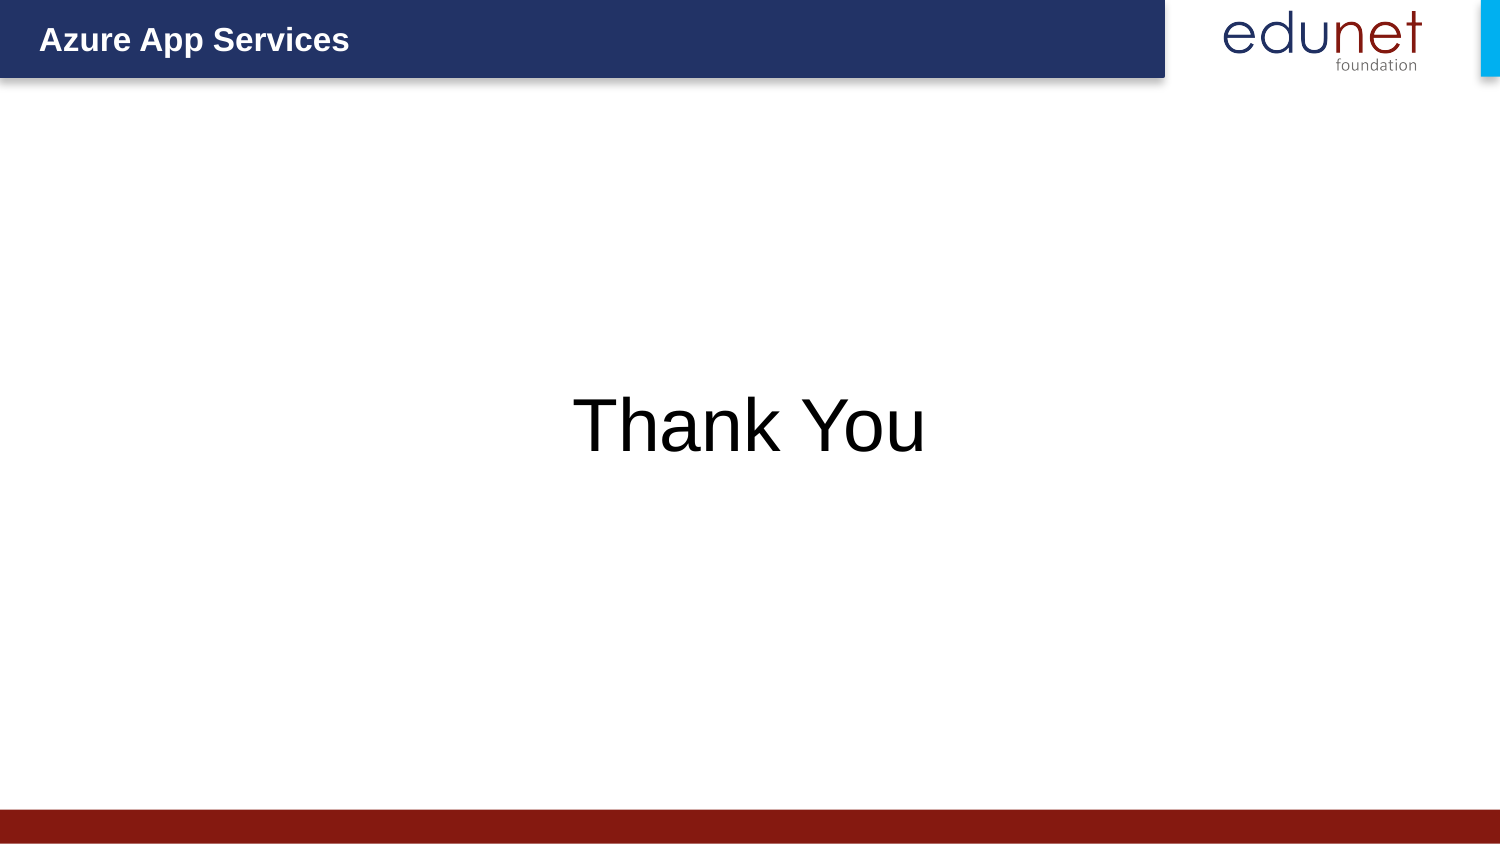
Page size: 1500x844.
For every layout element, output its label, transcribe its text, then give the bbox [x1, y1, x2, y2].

title Thank You [51, 352, 1449, 491]
picture [1219, 8, 1424, 75]
